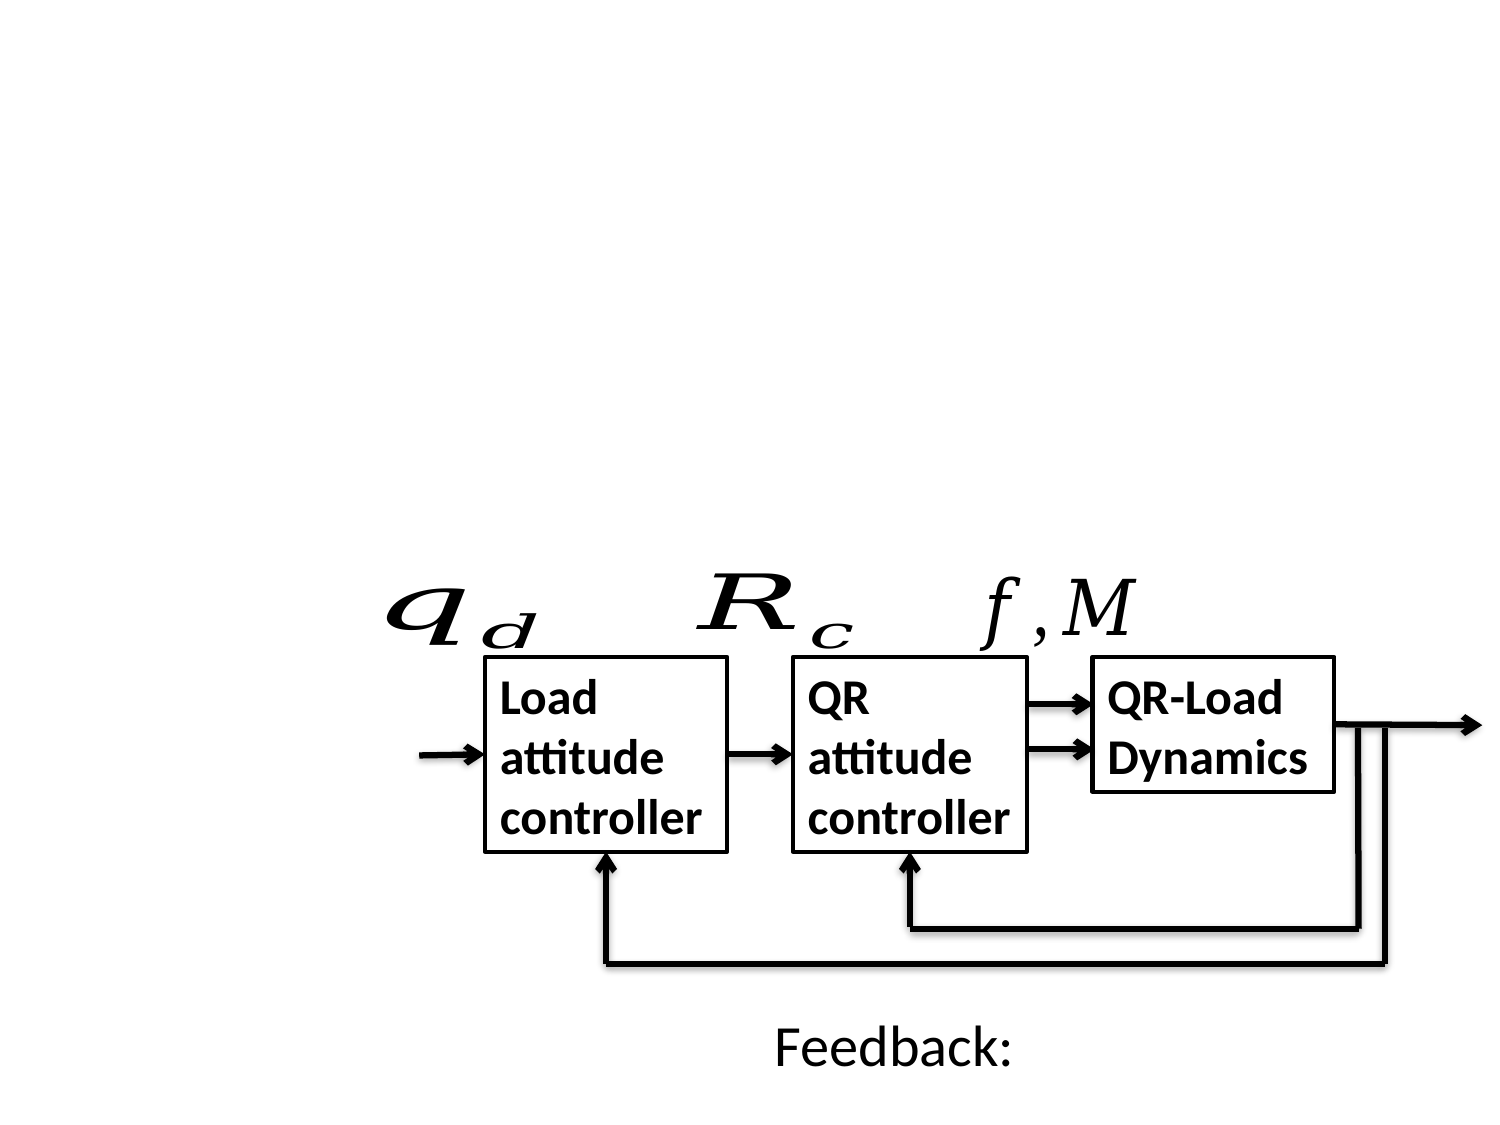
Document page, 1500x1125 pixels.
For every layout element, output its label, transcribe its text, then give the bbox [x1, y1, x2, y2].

text_box QR attitude controller [791, 655, 1029, 854]
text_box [1026, 703, 1095, 750]
text_box Load attitude controller [483, 655, 729, 854]
text_box QR-Load Dynamics [1090, 655, 1336, 794]
